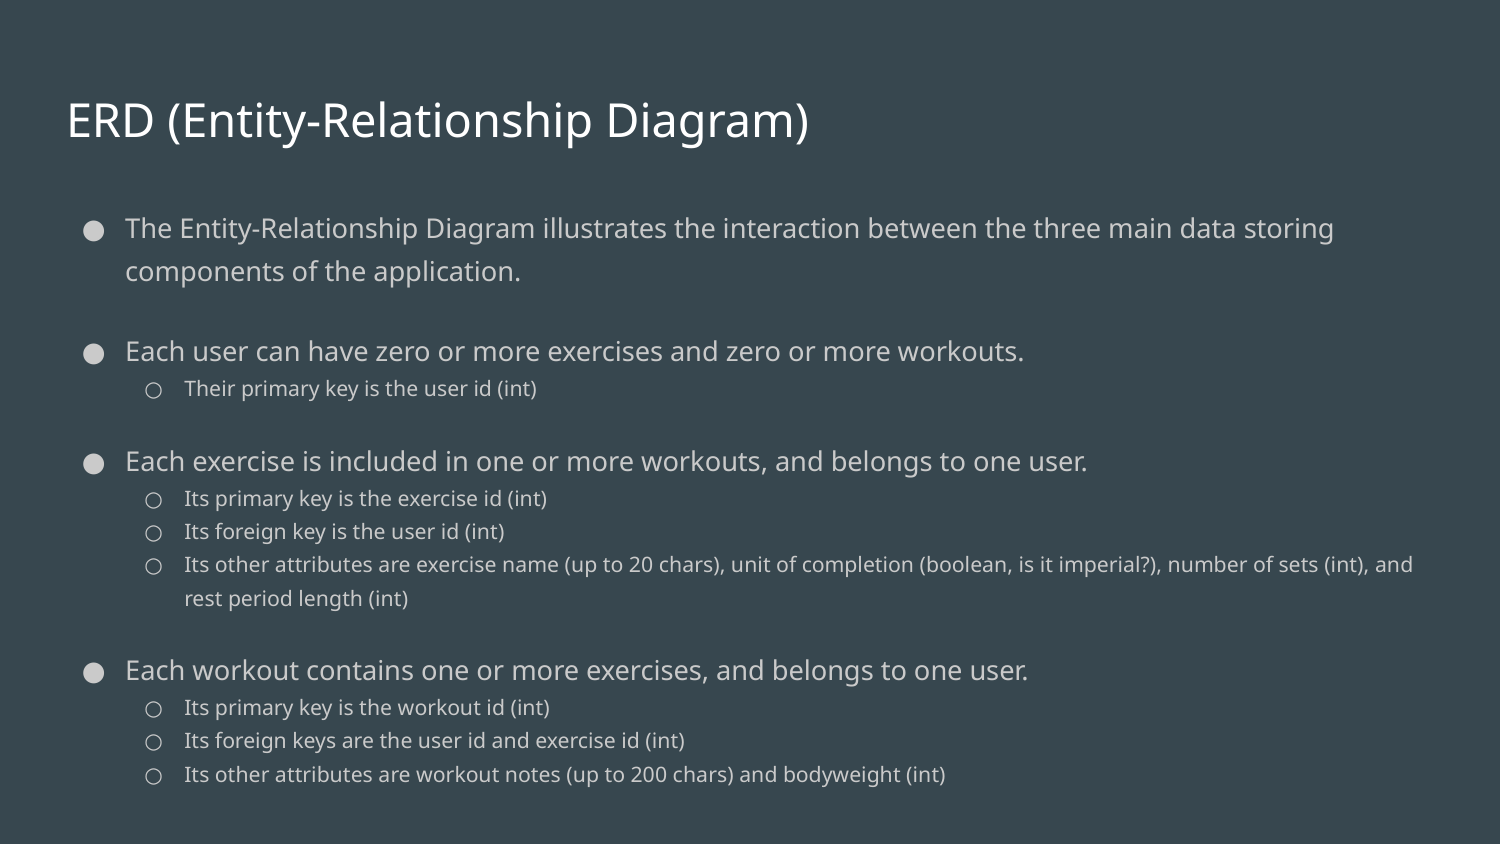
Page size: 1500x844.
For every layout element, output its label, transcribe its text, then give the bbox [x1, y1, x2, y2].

title ERD (Entity-Relationship Diagram) [51, 72, 1449, 167]
list The Entity-Relationship Diagram illustrates the interaction between the three main data storing components of the application. Each user can have zero or more exercises and zero or more workouts. Their primary key is the user id (int) Each exercise is included in one or more workouts, and belongs to one user. Its primary key is the exercise id (int) Its foreign key is the user id (int) Its other attributes are exercise name (up to 20 chars), unit of completion (boolean, is it imperial?), number of sets (int), and rest period length (int) Each workout contains one or more exercises, and belongs to one user. Its primary key is the workout id (int) Its foreign keys are the user id and exercise id (int) Its other attributes are workout notes (up to 200 chars) and bodyweight (int) [51, 189, 1449, 804]
